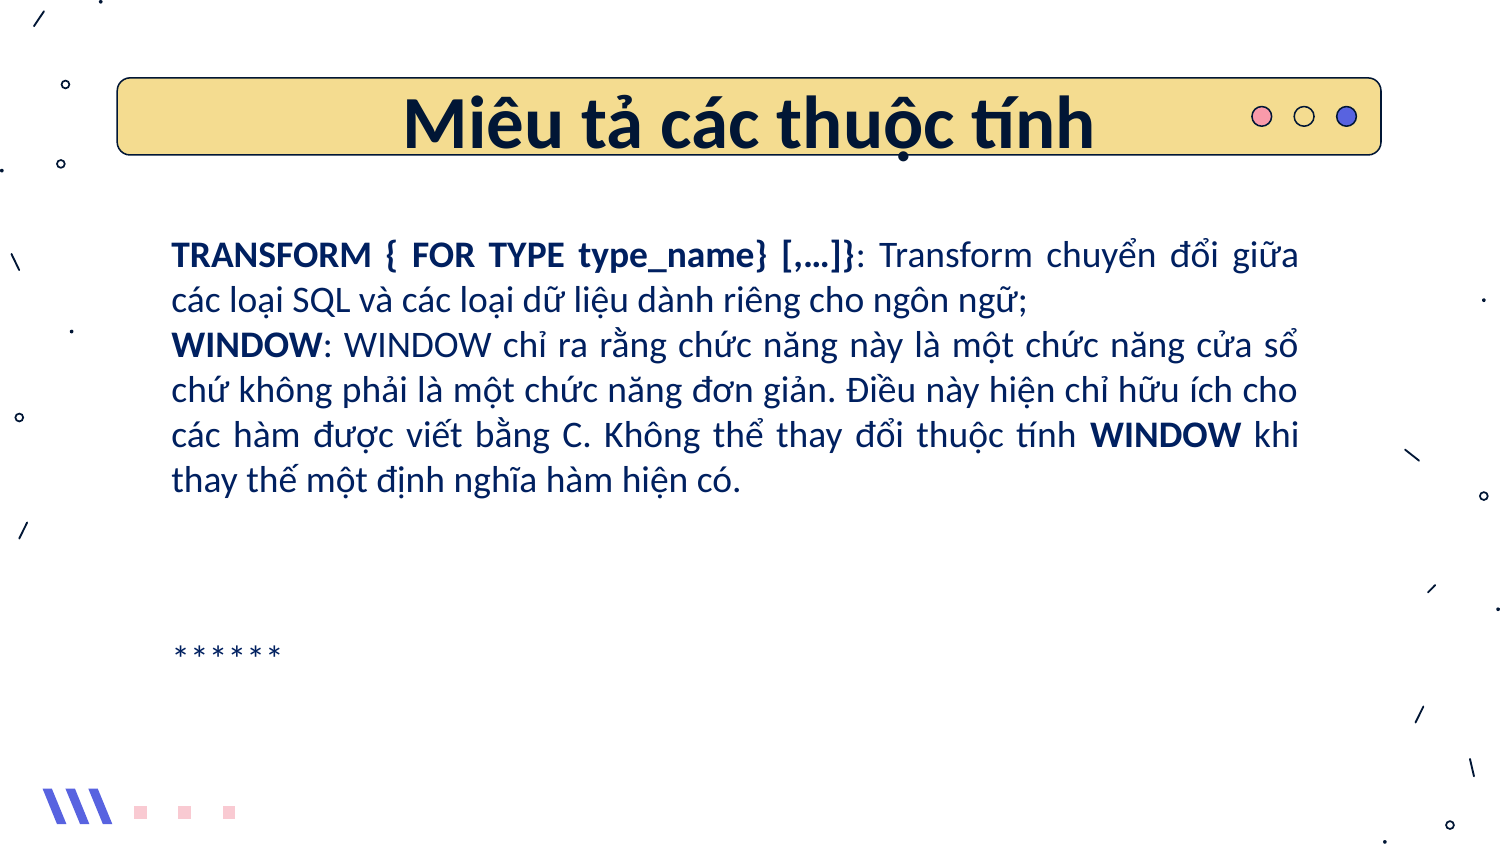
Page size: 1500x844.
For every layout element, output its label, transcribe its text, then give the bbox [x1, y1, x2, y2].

text_box TRANSFORM { FOR TYPE type_name} [,…]}: Transform chuyển đổi giữa các loại SQL và các loại dữ liệu dành riêng cho ngôn ngữ; WINDOW: WINDOW chỉ ra rằng chức năng này là một chức năng cửa sổ chứ không phải là một chức năng đơn giản. Điều này hiện chỉ hữu ích cho các hàm được viết bằng C. Không thể thay đổi thuộc tính WINDOW khi thay thế một định nghĩa hàm hiện có. ****** [156, 222, 1315, 688]
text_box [1251, 106, 1357, 127]
text_box [117, 77, 224, 155]
title Miêu tả các thuộc tính [224, 73, 1276, 168]
text_box [1276, 77, 1382, 155]
